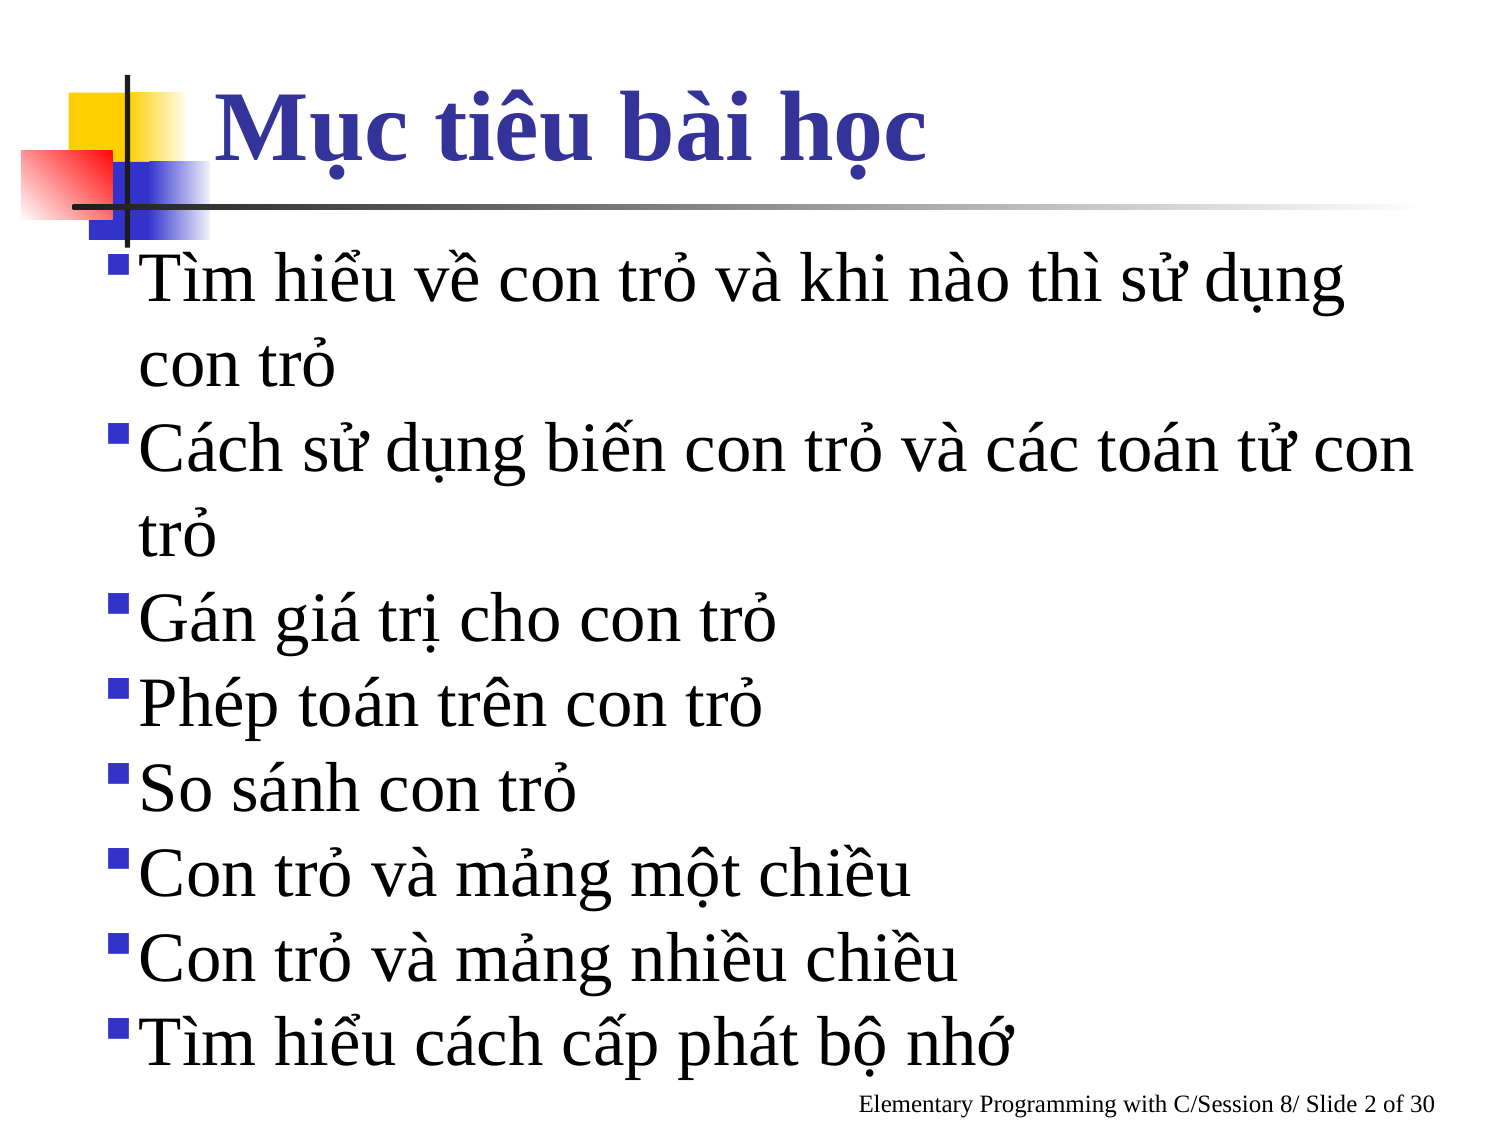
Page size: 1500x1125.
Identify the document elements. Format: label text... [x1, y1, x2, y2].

footer Elementary Programming with C/Session 8/ Slide 2 of 30 [537, 1088, 1450, 1125]
text_box Mục tiêu bài học [199, 52, 1100, 188]
text_box Tìm hiểu về con trỏ và khi nào thì sử dụng con trỏ Cách sử dụng biến con trỏ và các toán tử con trỏ Gán giá trị cho con trỏ Phép toán trên con trỏ So sánh con trỏ Con trỏ và mảng một chiều Con trỏ và mảng nhiều chiều Tìm hiểu cách cấp phát bộ nhớ [87, 223, 1475, 1088]
